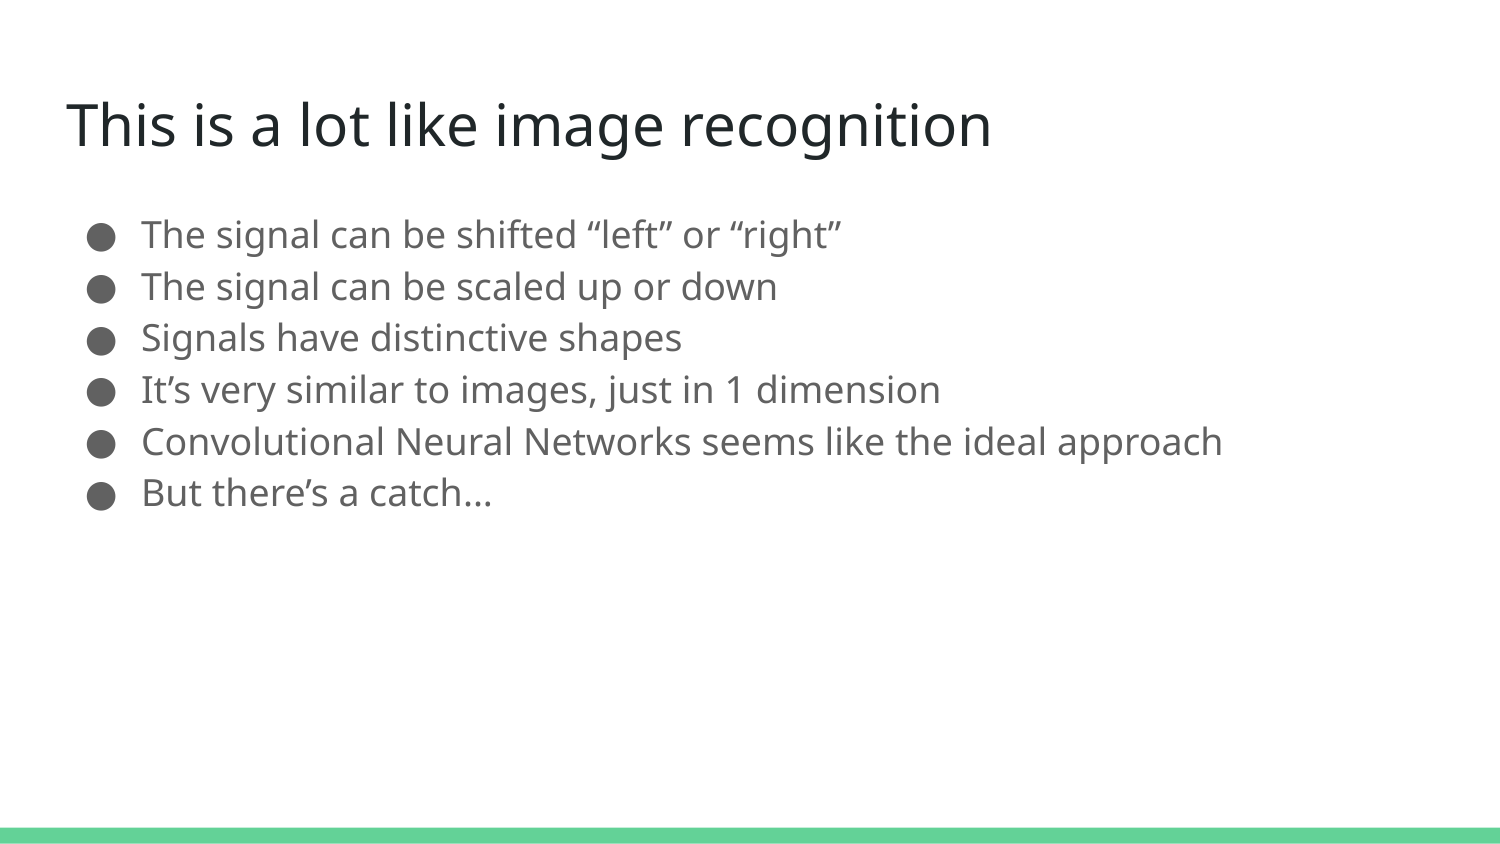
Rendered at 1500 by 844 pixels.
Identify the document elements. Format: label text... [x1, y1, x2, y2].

title This is a lot like image recognition [51, 72, 1449, 167]
list The signal can be shifted “left” or “right” The signal can be scaled up or down Signals have distinctive shapes It’s very similar to images, just in 1 dimension Convolutional Neural Networks seems like the ideal approach But there’s a catch... [51, 189, 1449, 750]
